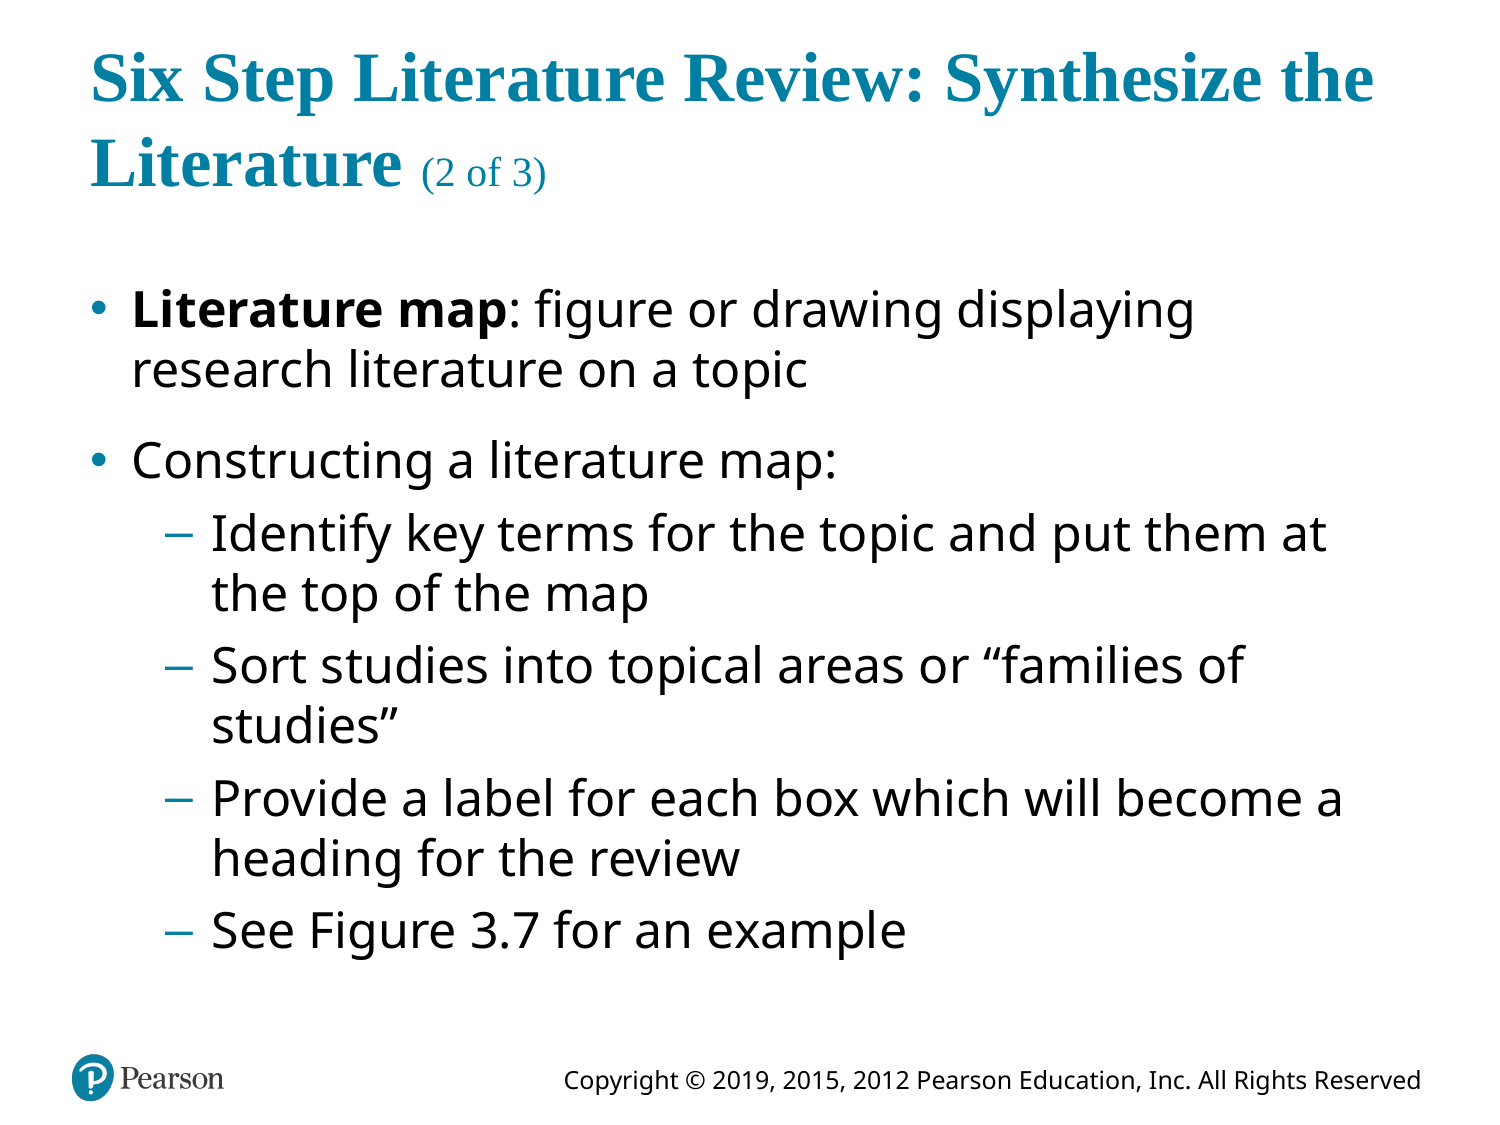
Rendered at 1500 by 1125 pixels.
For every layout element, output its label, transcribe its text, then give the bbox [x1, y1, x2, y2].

picture [98, 1054, 224, 1101]
picture [72, 1054, 88, 1070]
title Six Step Literature Review: Synthesize the Literature (2 of 3) [75, 35, 1425, 216]
picture [72, 1087, 83, 1101]
list Literature map: figure or drawing displaying research literature on a topic Constructing a literature map: Identify key terms for the topic and put them at the top of the map Sort studies into topical areas or “families of studies” Provide a label for each box which will become a heading for the review See Figure 3.7 for an example [75, 262, 1425, 1005]
picture [80, 1063, 106, 1088]
